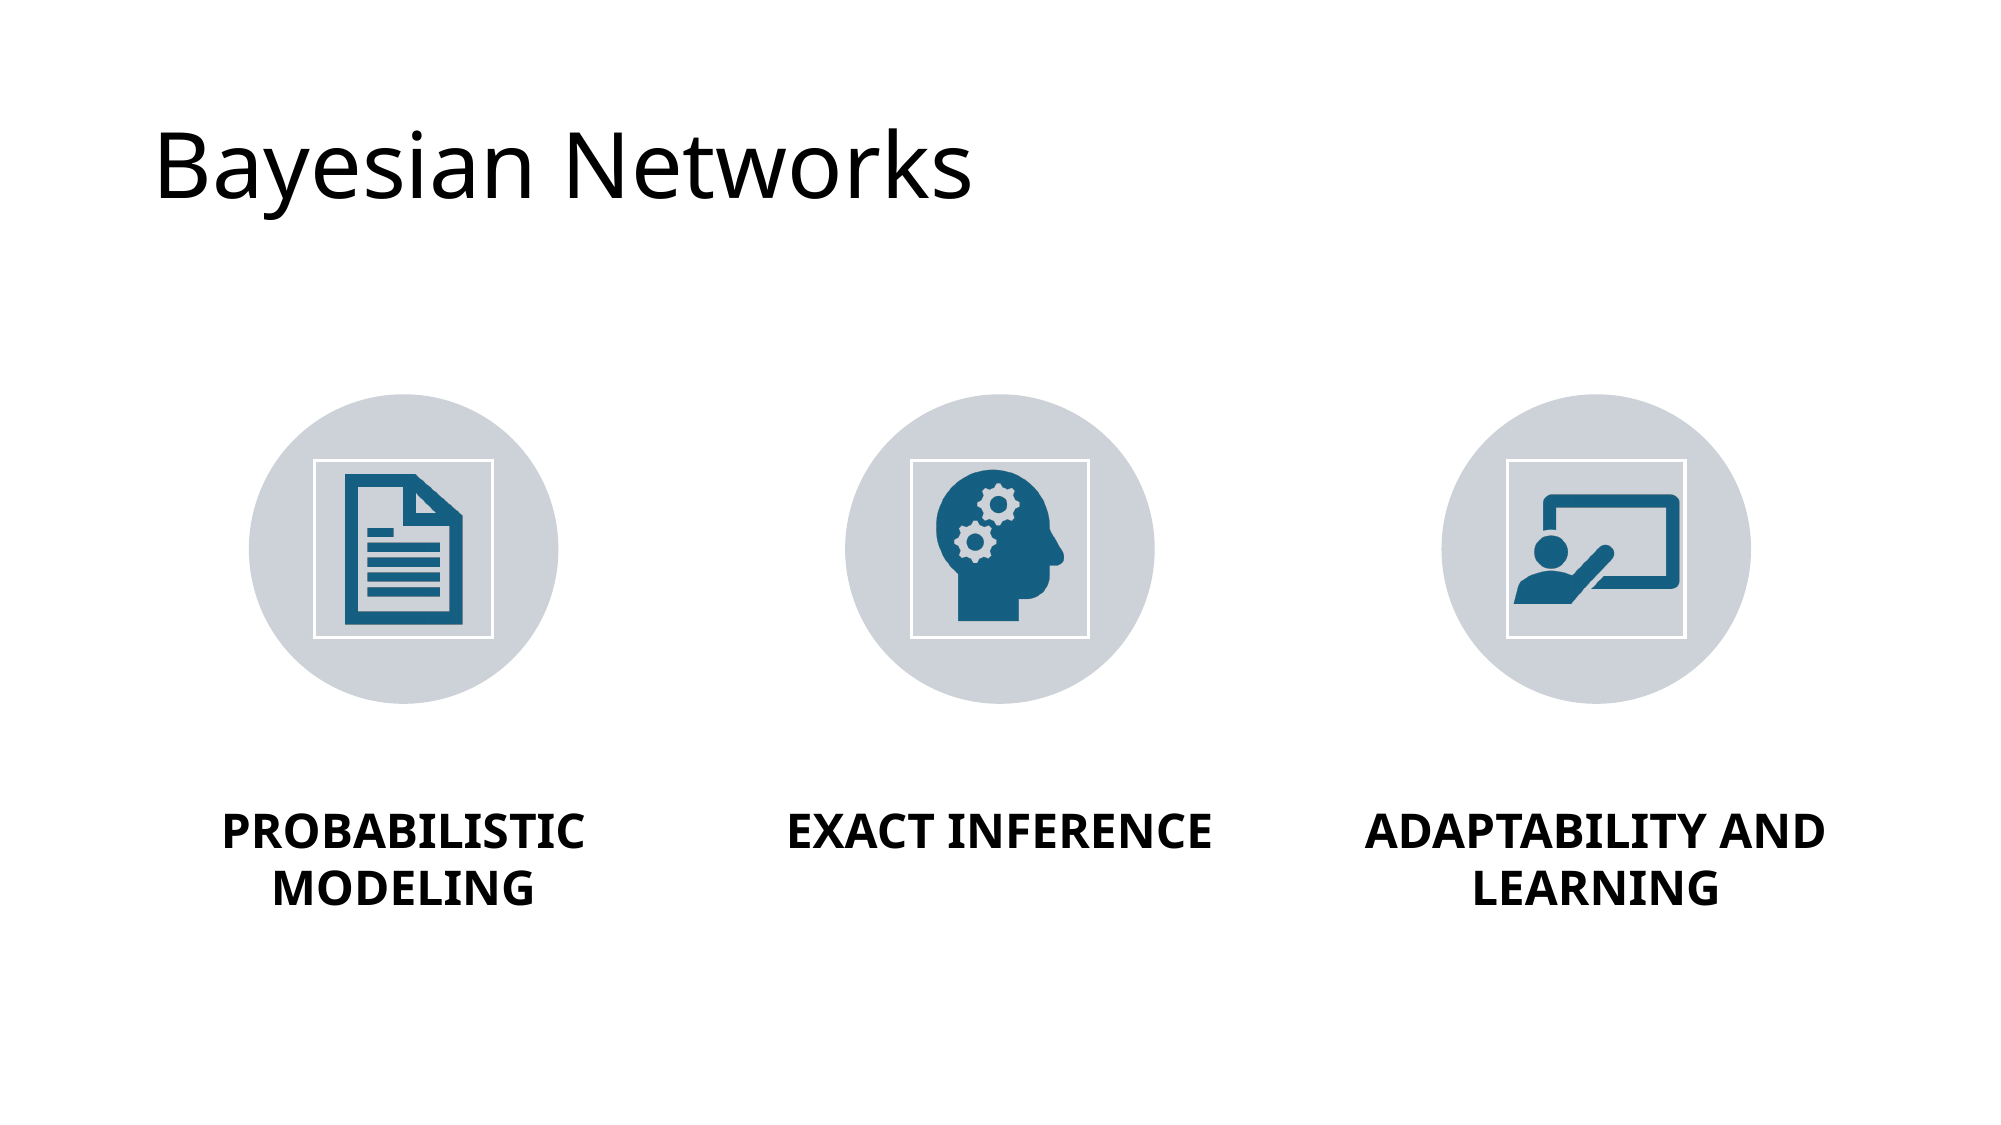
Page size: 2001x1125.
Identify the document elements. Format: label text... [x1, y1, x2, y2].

title Bayesian Networks [137, 59, 1863, 278]
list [136, 298, 1863, 1014]
